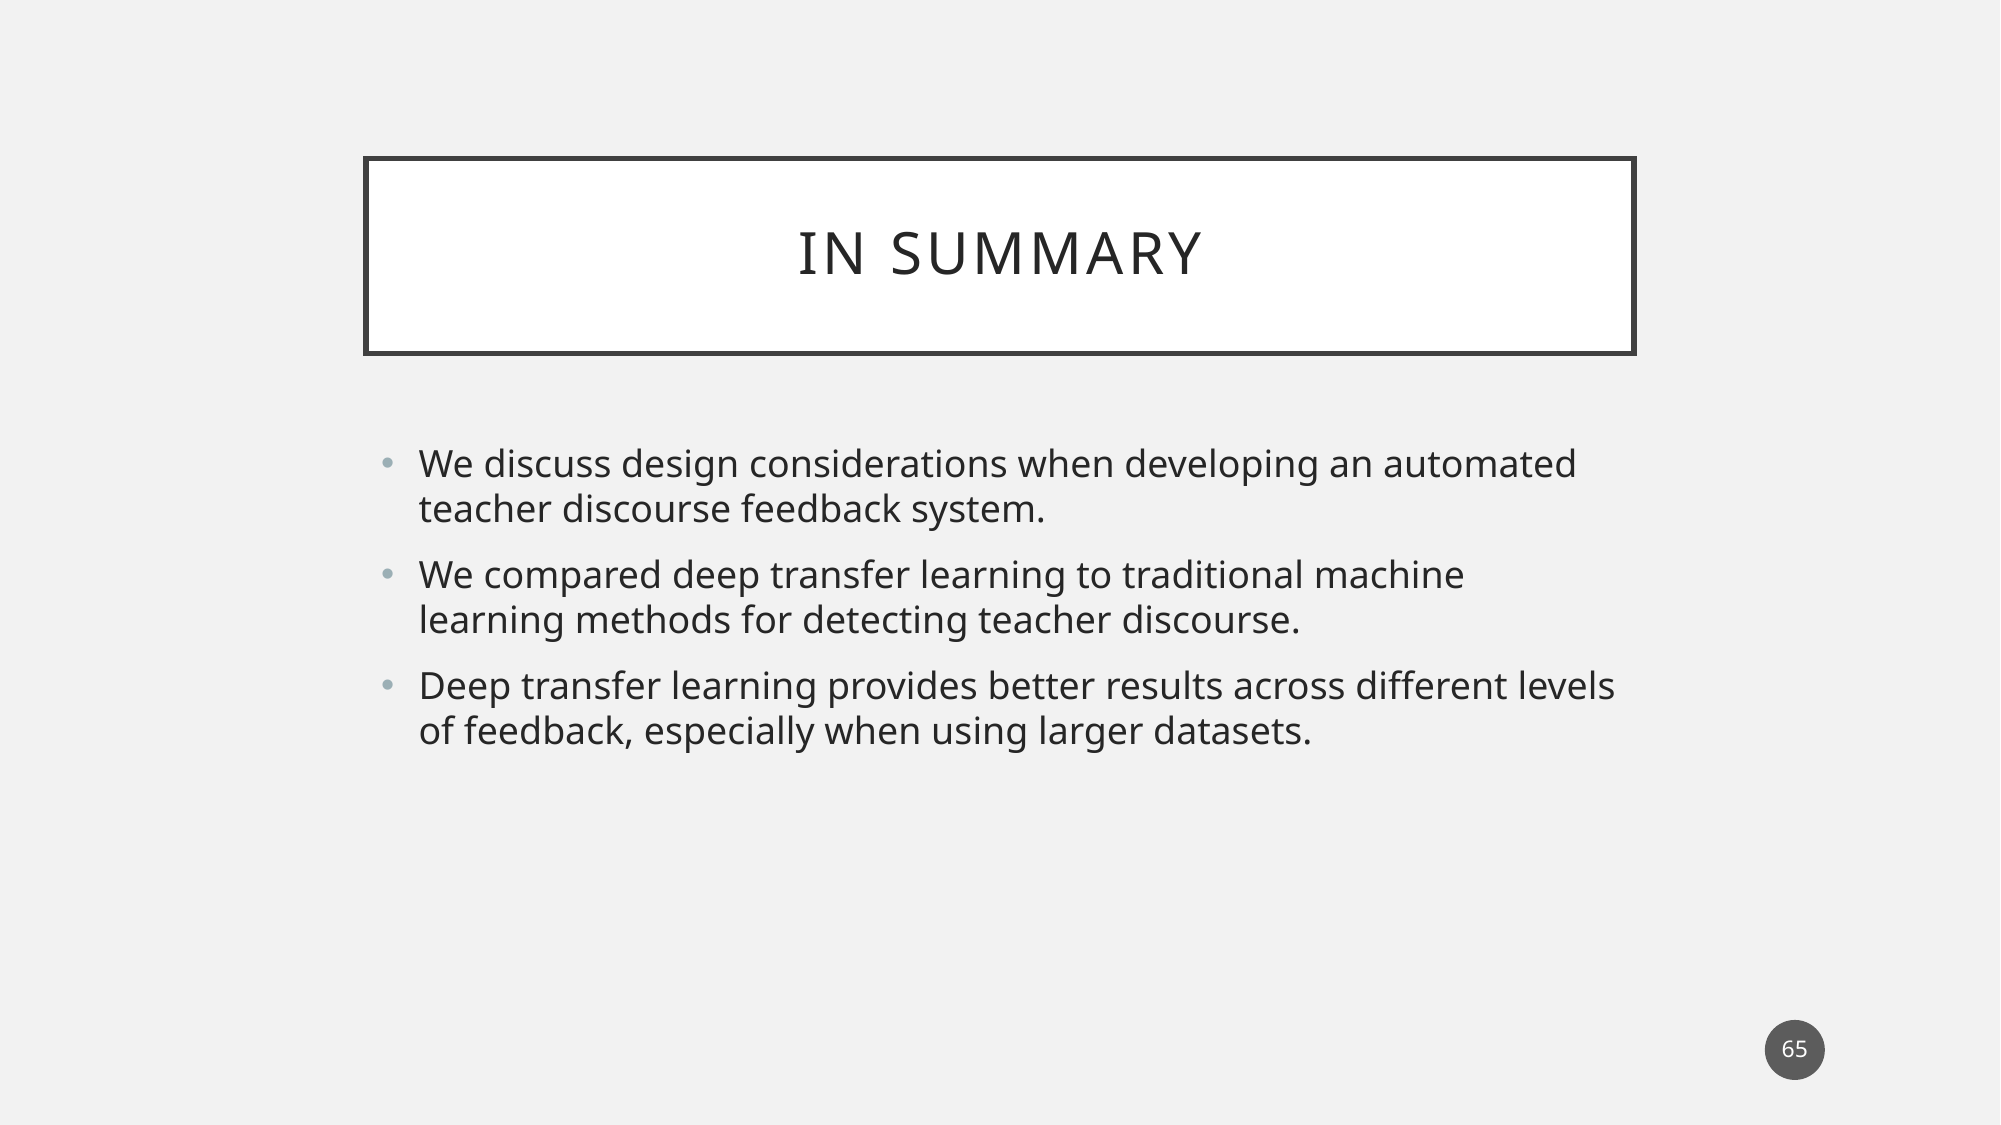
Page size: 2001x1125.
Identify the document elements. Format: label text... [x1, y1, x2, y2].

list We discuss design considerations when developing an automated teacher discourse feedback system. We compared deep transfer learning to traditional machine learning methods for detecting teacher discourse. Deep transfer learning provides better results across different levels of feedback, especially when using larger datasets. [366, 432, 1634, 942]
title In Summary [363, 156, 1637, 356]
slide_number 65 [1764, 1019, 1825, 1080]
